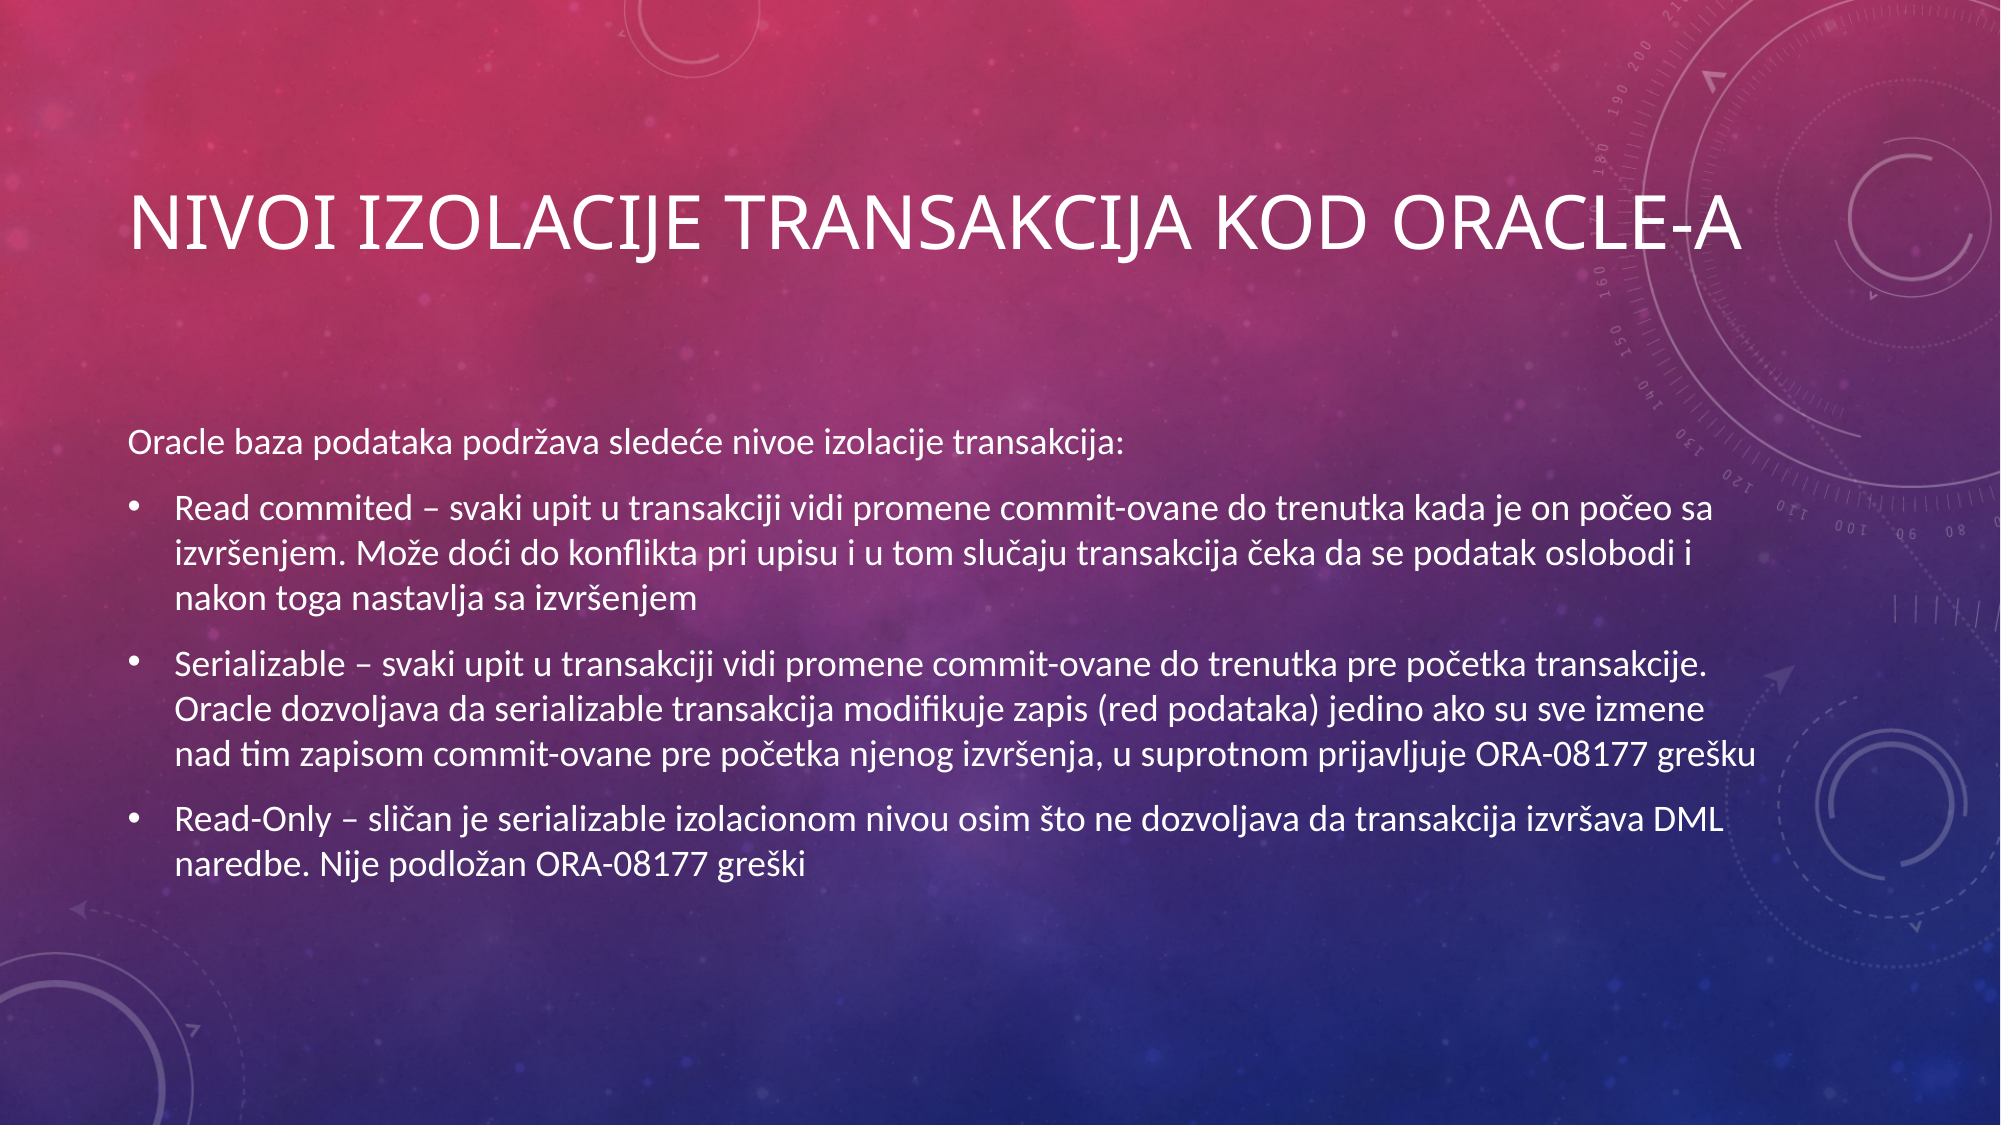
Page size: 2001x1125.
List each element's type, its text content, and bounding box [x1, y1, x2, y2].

picture [0, 0, 2001, 1125]
title Nivoi izolacije transakcija kod oracle-a [112, 99, 1775, 339]
list Oracle baza podataka podržava sledeće nivoe izolacije transakcija: Read commited – svaki upit u transakciji vidi promene commit-ovane do trenutka kada je on počeo sa izvršenjem. Može doći do konflikta pri upisu i u tom slučaju transakcija čeka da se podatak oslobodi i nakon toga nastavlja sa izvršenjem Serializable – svaki upit u transakciji vidi promene commit-ovane do trenutka pre početka transakcije. Oracle dozvoljava da serializable transakcija modifikuje zapis (red podataka) jedino ako su sve izmene nad tim zapisom commit-ovane pre početka njenog izvršenja, u suprotnom prijavljuje ORA-08177 grešku Read-Only – sličan je serializable izolacionom nivou osim što ne dozvoljava da transakcija izvršava DML naredbe. Nije podložan ORA-08177 greški [112, 351, 1775, 950]
